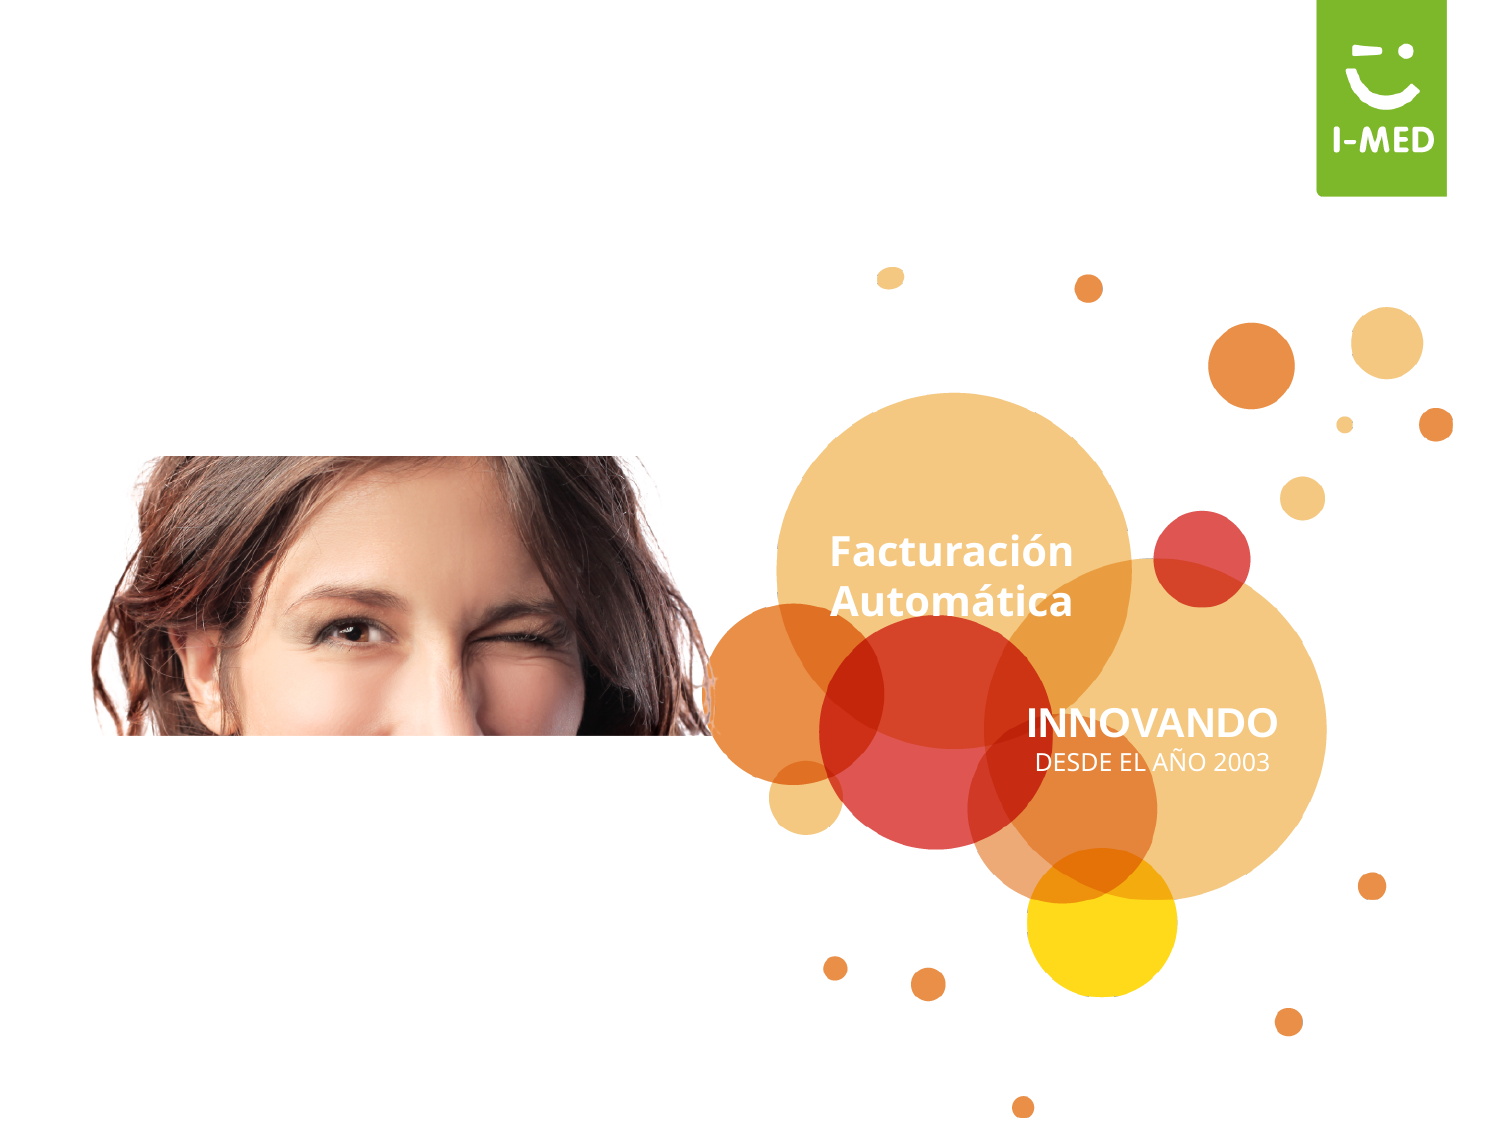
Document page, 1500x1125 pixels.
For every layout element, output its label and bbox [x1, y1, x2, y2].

picture [1315, 0, 1448, 197]
picture [67, 266, 1453, 1118]
